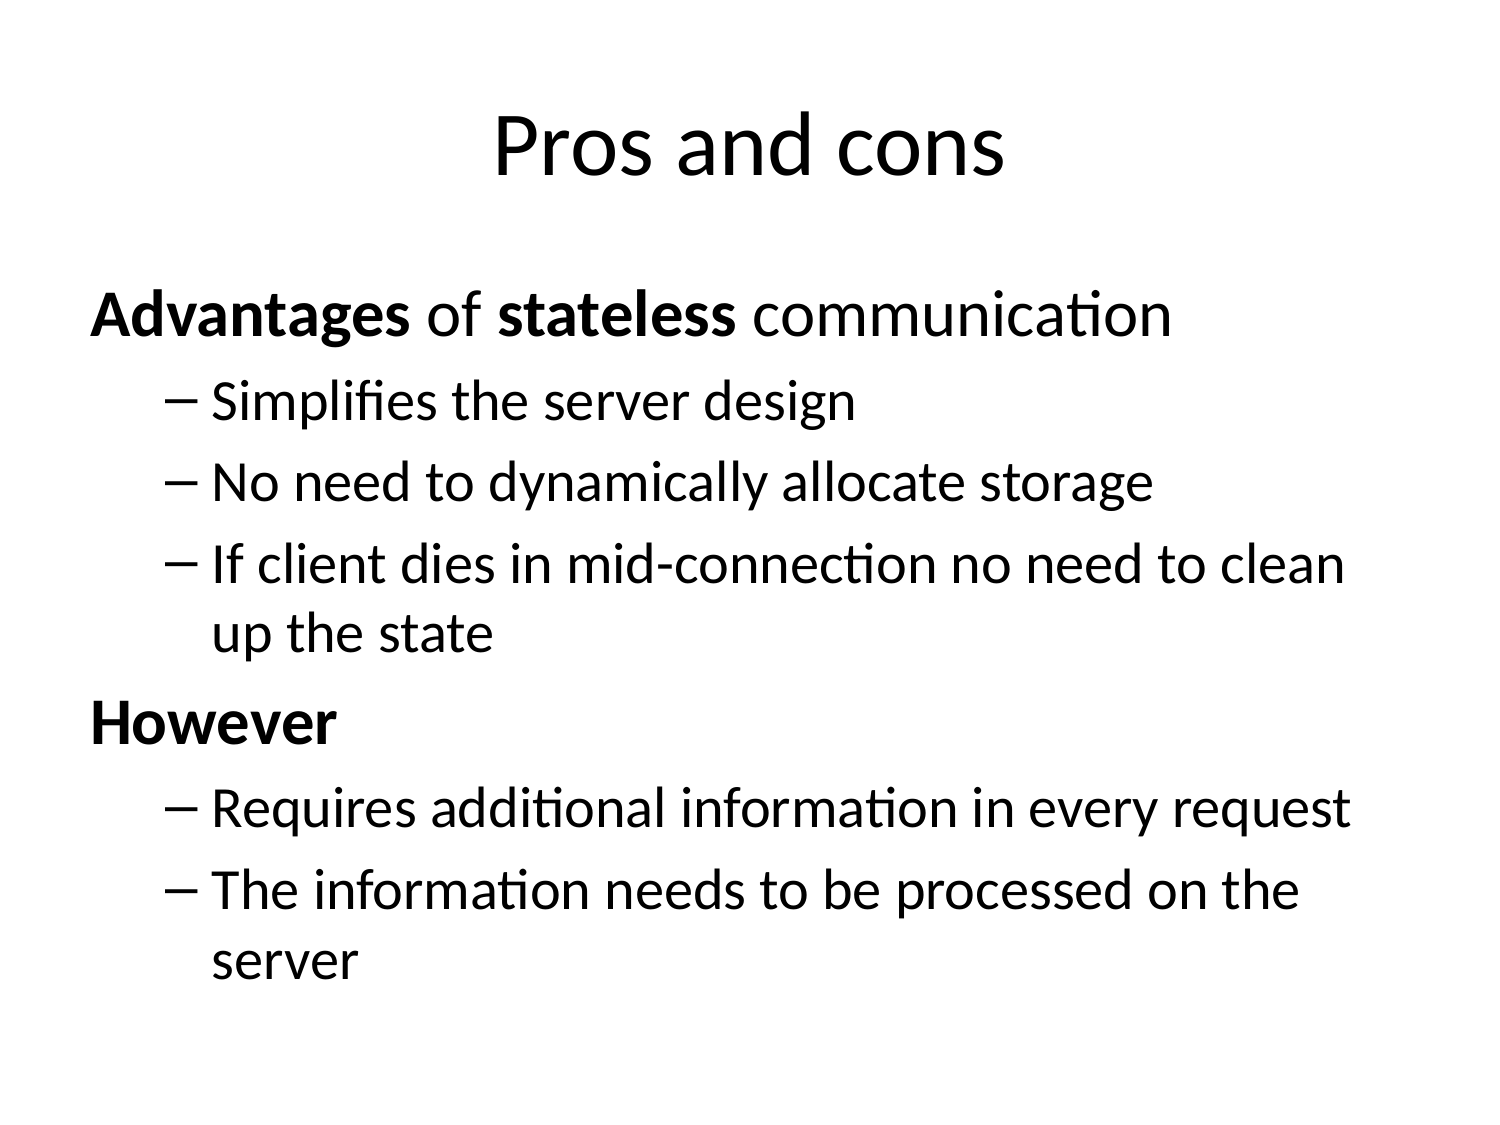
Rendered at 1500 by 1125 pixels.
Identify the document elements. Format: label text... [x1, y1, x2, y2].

title Pros and cons [75, 45, 1425, 233]
list Advantages of stateless communication Simplifies the server design No need to dynamically allocate storage If client dies in mid-connection no need to clean up the state However Requires additional information in every request The information needs to be processed on the server [75, 262, 1425, 1005]
